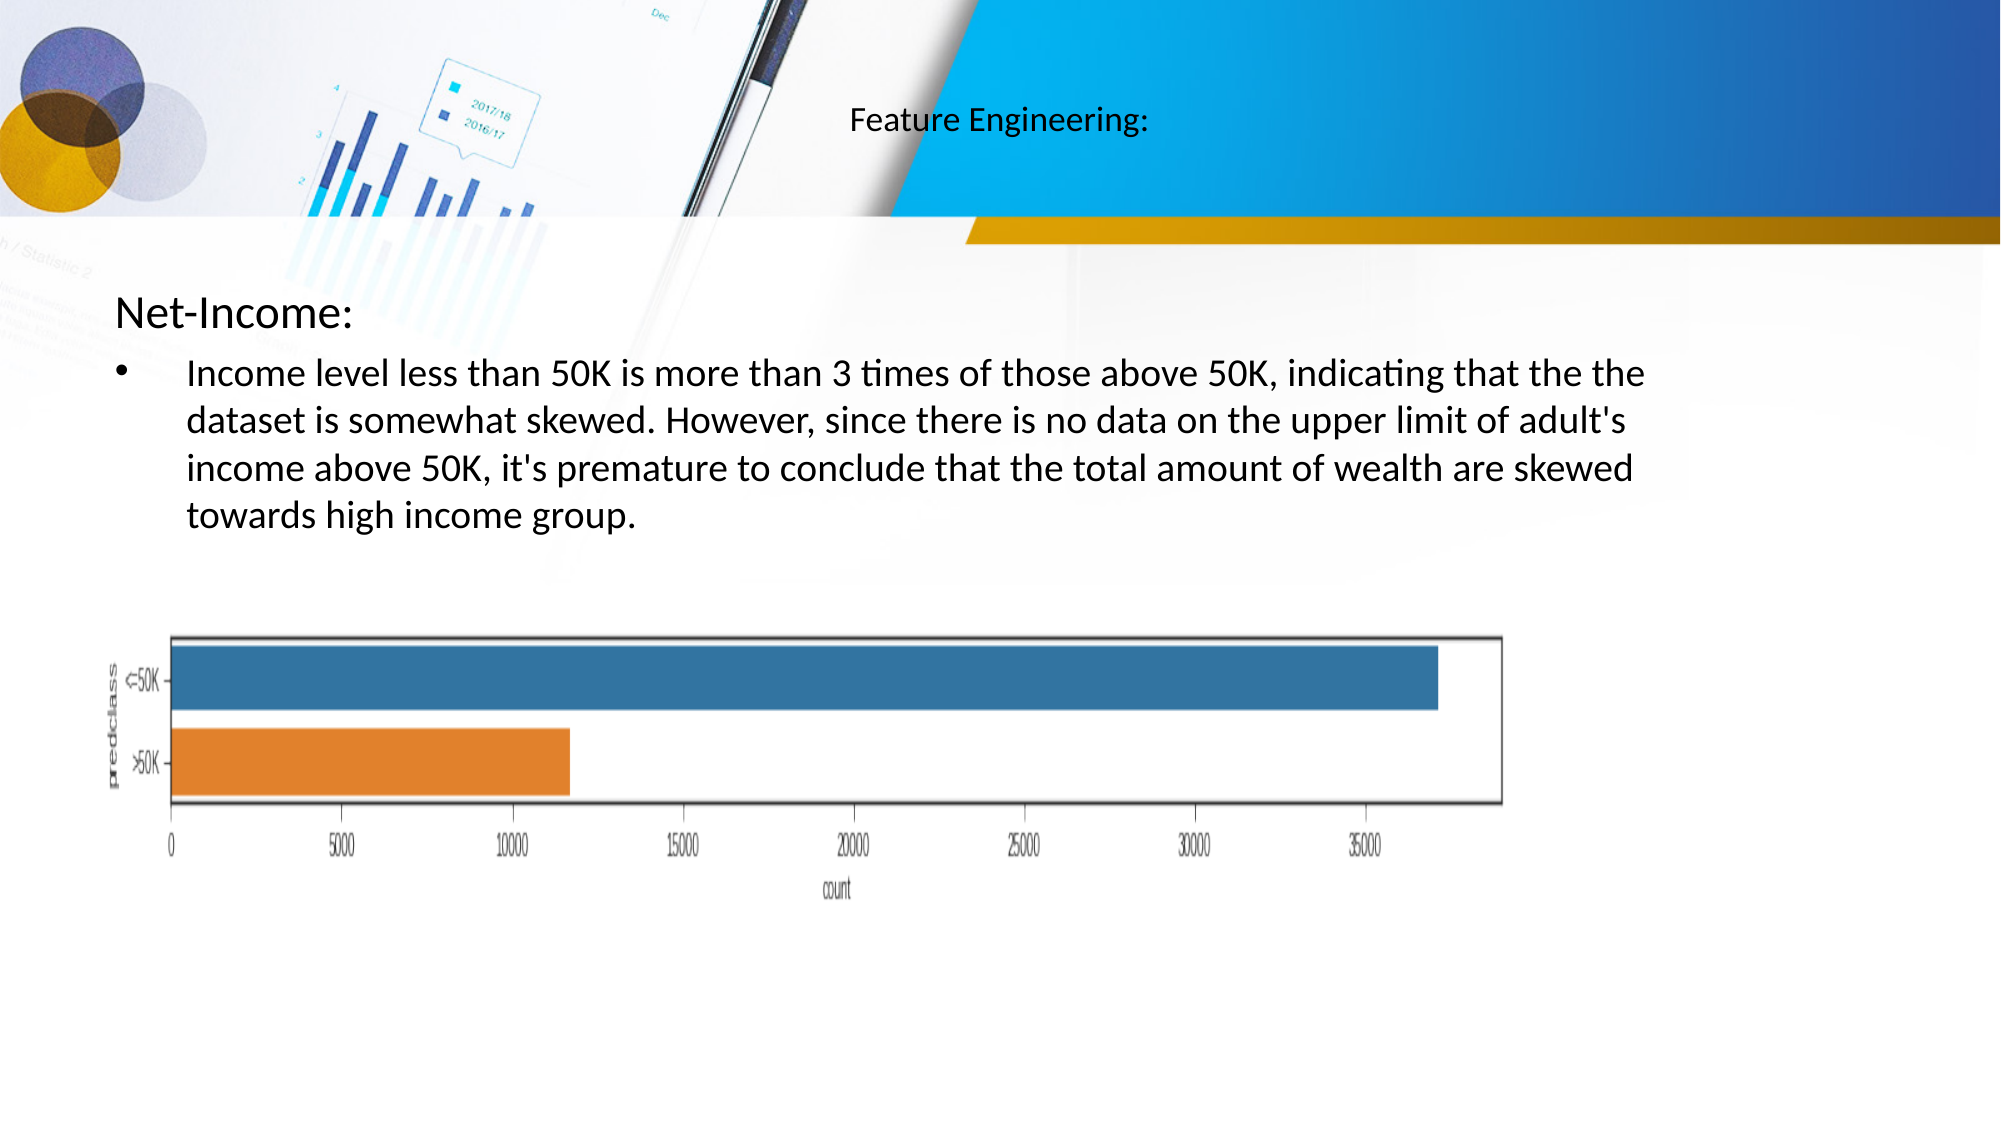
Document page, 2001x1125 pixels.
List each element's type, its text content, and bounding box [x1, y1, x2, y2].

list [99, 597, 1517, 928]
picture [0, 0, 2001, 1125]
list Net-Income: Income level less than 50K is more than 3 times of those above 50K, indicating that the the dataset is somewhat skewed. However, since there is no data on the upper limit of adult's income above 50K, it's premature to conclude that the total amount of wealth are skewed towards high income group. [99, 274, 1726, 545]
title Feature Engineering: [99, 45, 1900, 233]
